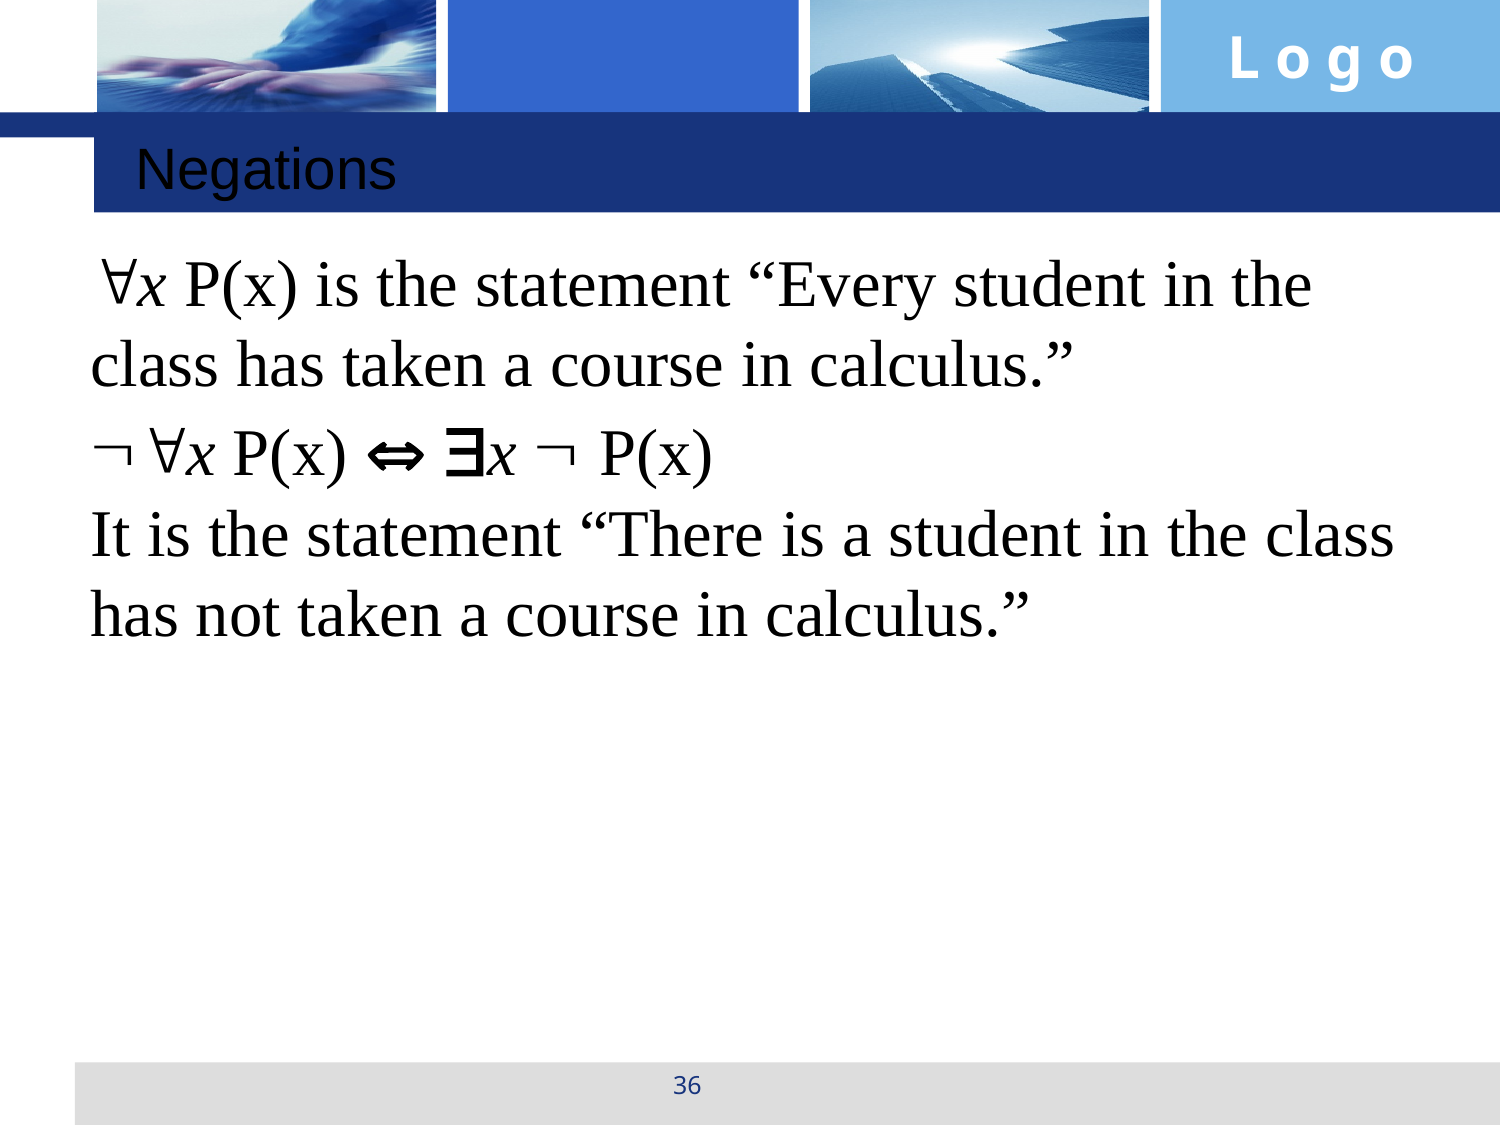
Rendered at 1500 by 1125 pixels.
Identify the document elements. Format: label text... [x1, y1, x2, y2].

text_box 36 [512, 1062, 863, 1116]
picture [810, 0, 1150, 112]
list x P(x) is the statement “Every student in the class has taken a course in calculus.” x P(x)  x  P(x) It is the statement “There is a student in the class has not taken a course in calculus.” [75, 232, 1425, 1034]
title Negations [120, 120, 1400, 213]
picture [97, 0, 437, 112]
